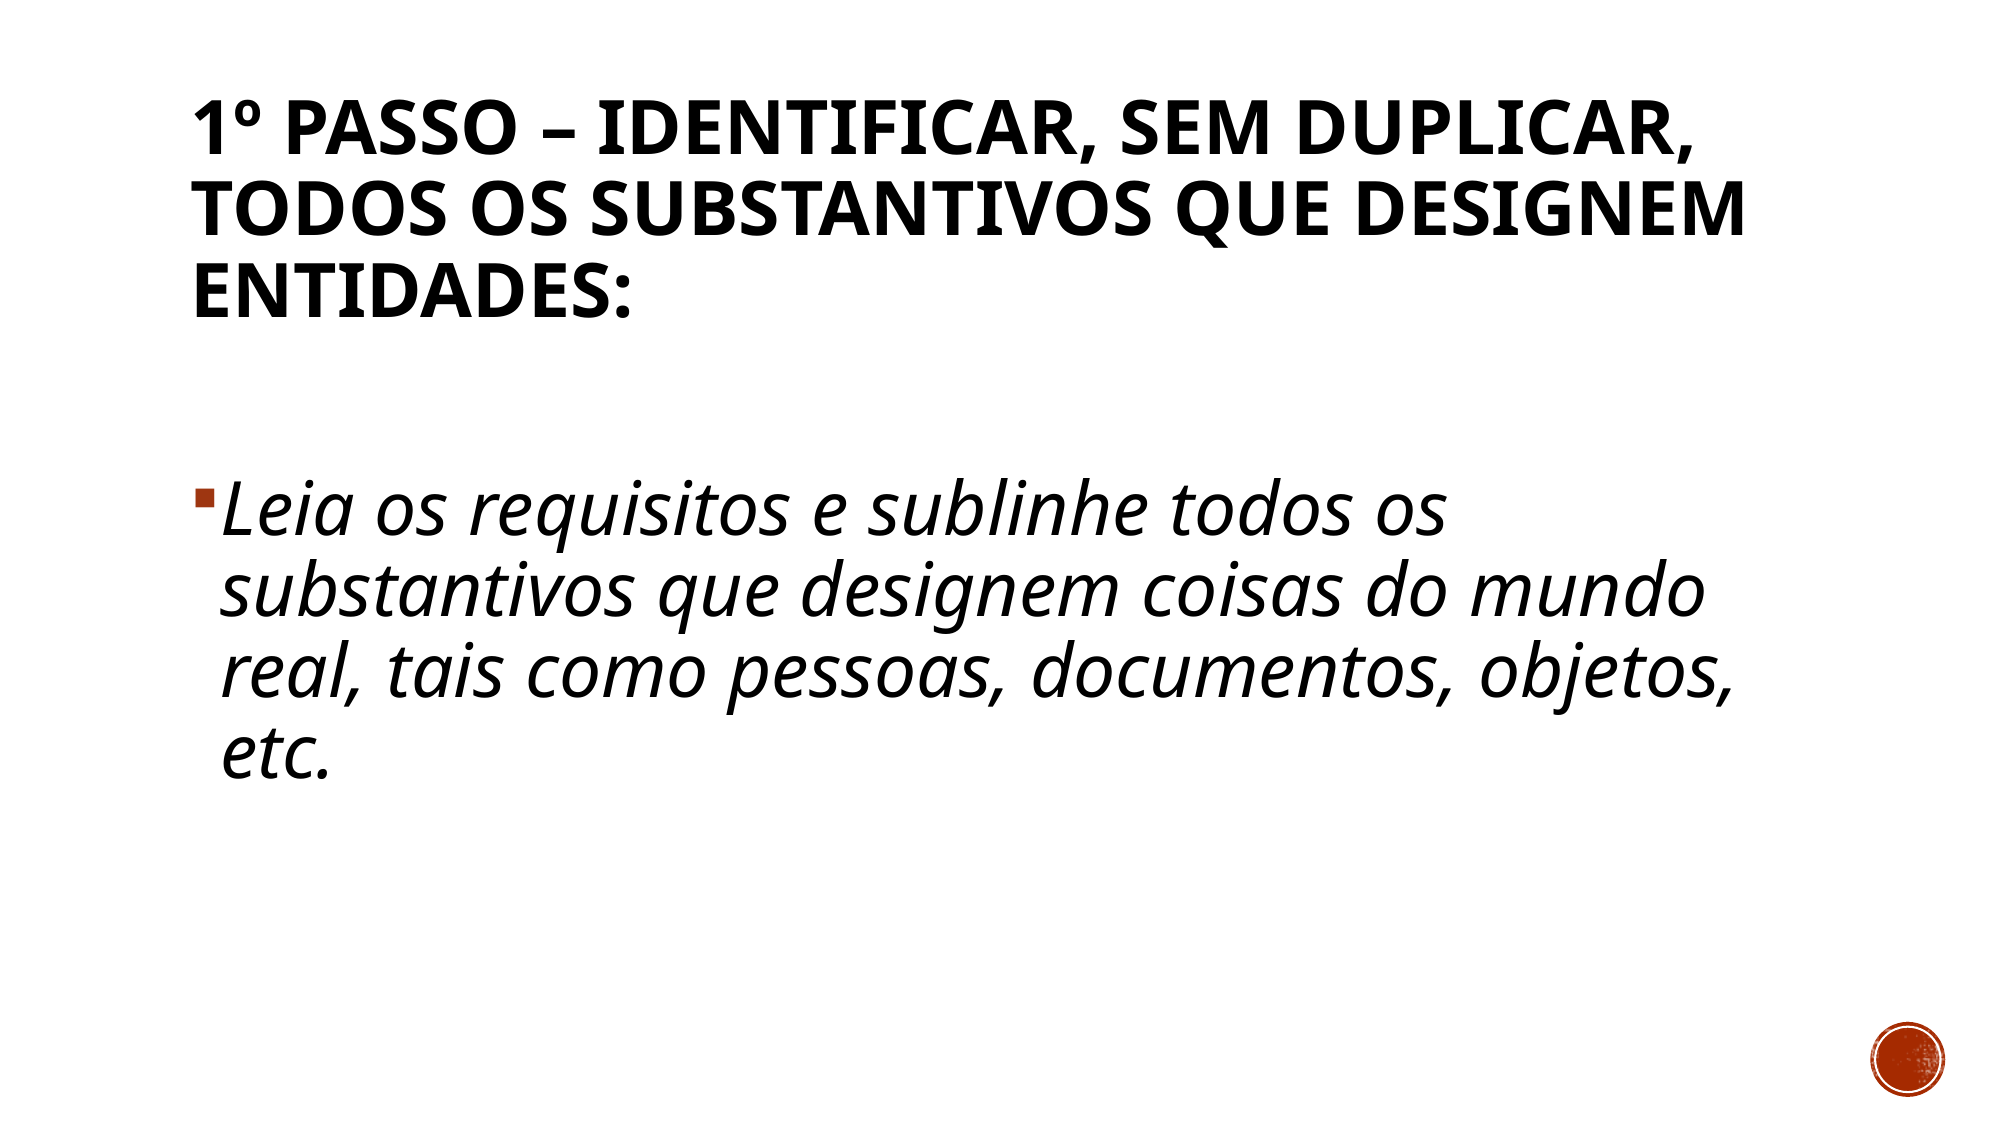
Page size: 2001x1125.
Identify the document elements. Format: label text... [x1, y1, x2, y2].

list Leia os requisitos e sublinhe todos os substantivos que designem coisas do mundo real, tais como pessoas, documentos, objetos, etc. [175, 348, 1826, 1013]
title 1º Passo – Identificar, sem duplicar, todos os substantivos que designem ENTIDADES: [175, 79, 1826, 344]
